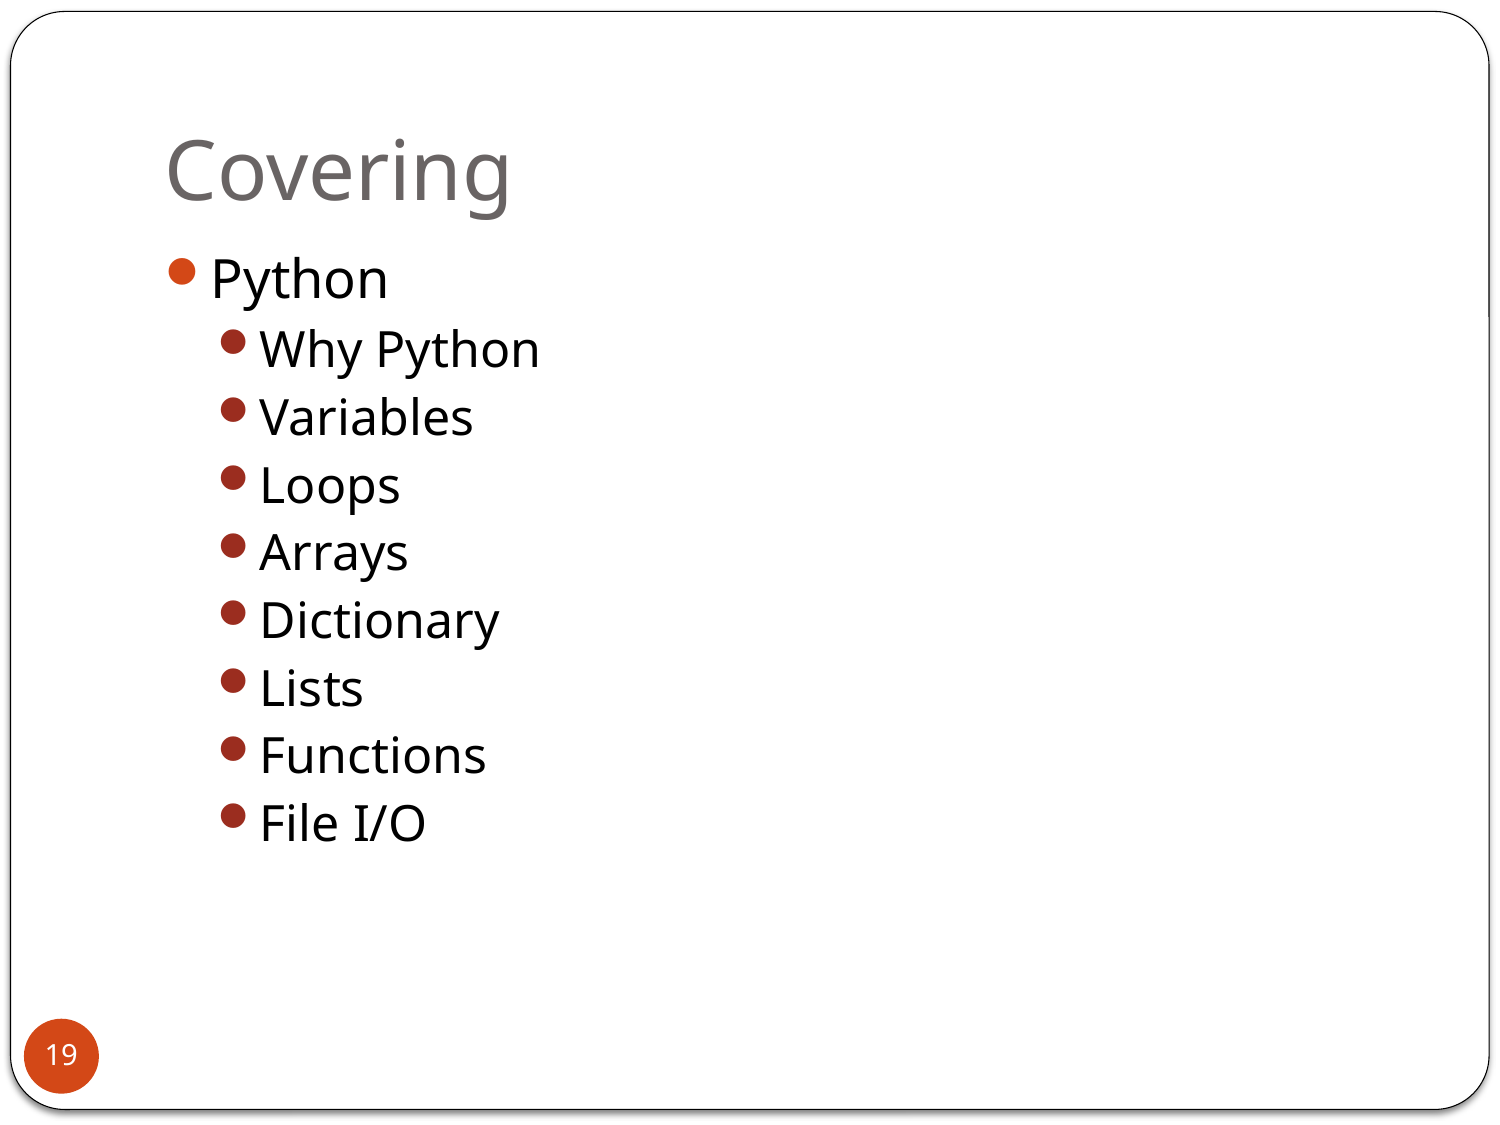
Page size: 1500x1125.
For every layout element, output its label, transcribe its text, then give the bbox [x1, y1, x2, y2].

title Covering [150, 45, 1425, 233]
list Python Why Python Variables Loops Arrays Dictionary Lists Functions File I/O [150, 237, 1425, 988]
slide_number 19 [23, 1018, 99, 1094]
